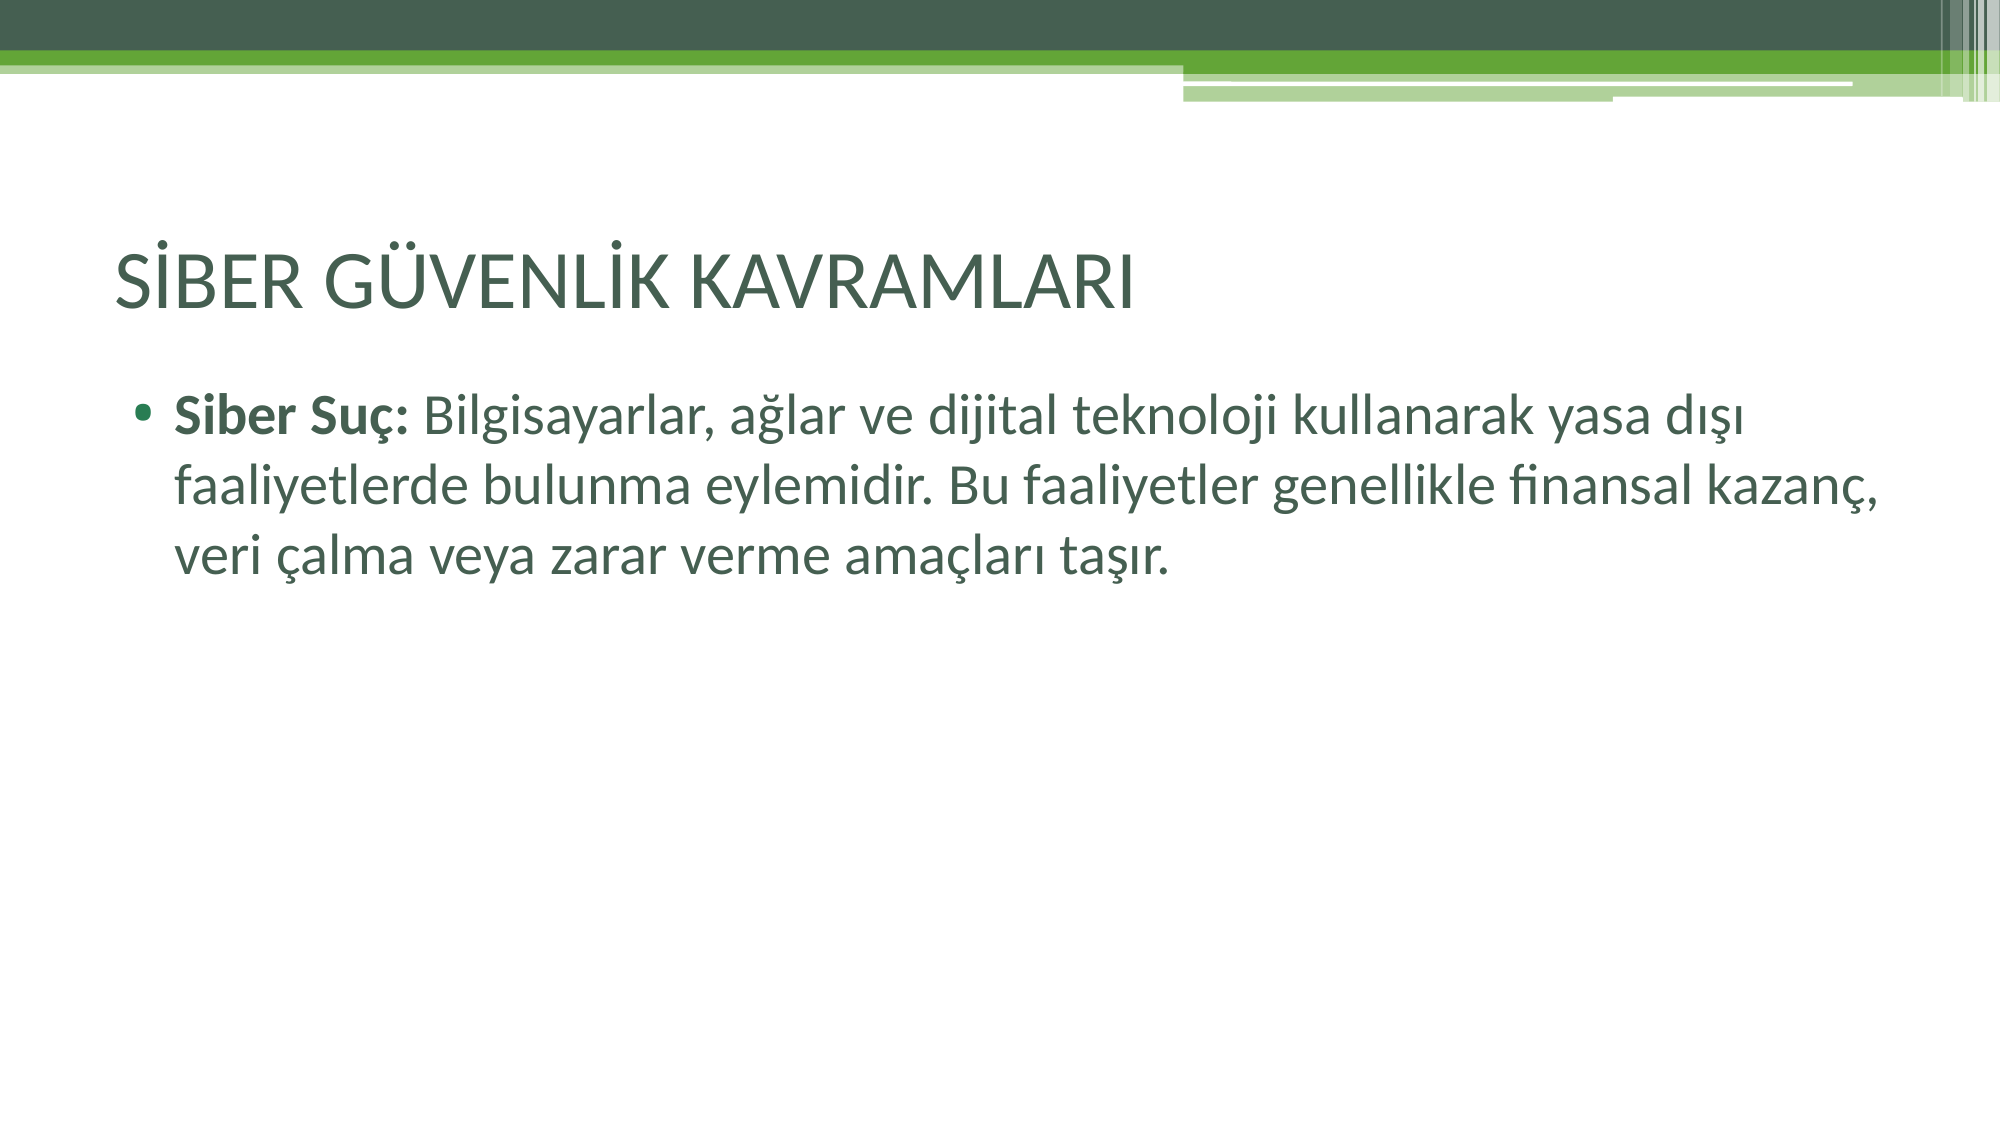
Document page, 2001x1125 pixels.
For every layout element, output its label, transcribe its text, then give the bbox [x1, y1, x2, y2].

list Siber Suç: Bilgisayarlar, ağlar ve dijital teknoloji kullanarak yasa dışı faaliyetlerde bulunma eylemidir. Bu faaliyetler genellikle finansal kazanç, veri çalma veya zarar verme amaçları taşır. [99, 368, 1900, 1079]
title SİBER GÜVENLİK KAVRAMLARI [99, 187, 1900, 363]
